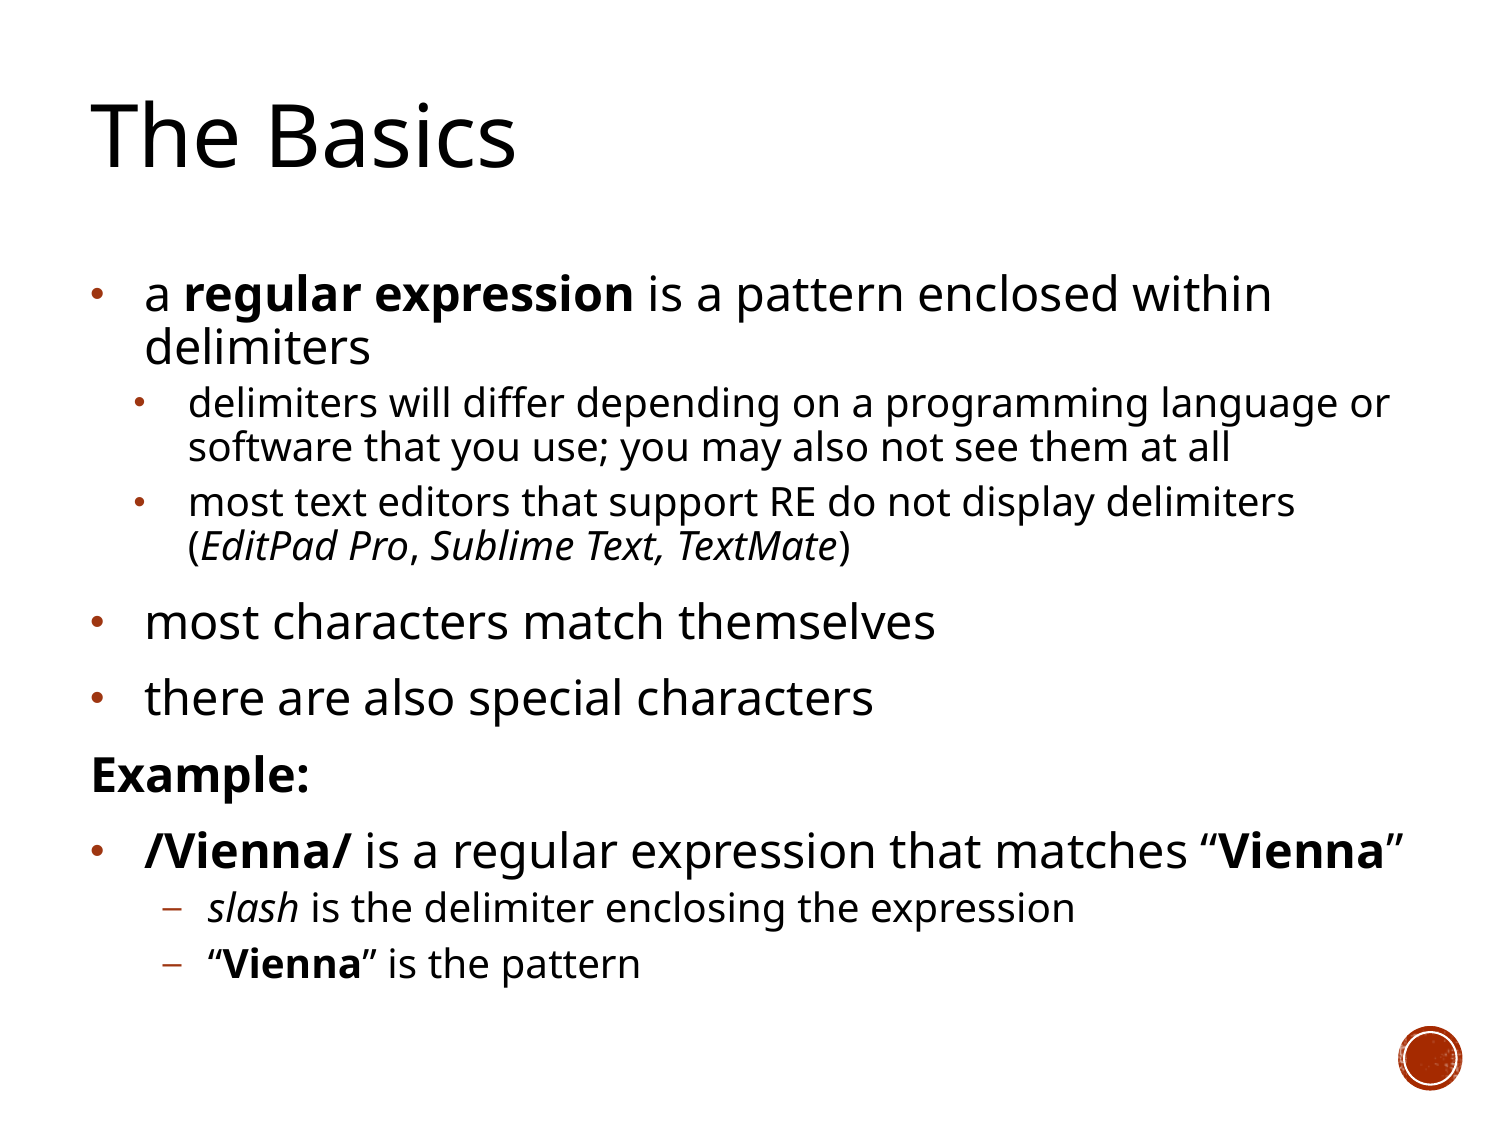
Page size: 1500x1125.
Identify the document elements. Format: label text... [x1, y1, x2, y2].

list a regular expression is a pattern enclosed within delimiters delimiters will differ depending on a programming language or software that you use; you may also not see them at all most text editors that support RE do not display delimiters (EditPad Pro, Sublime Text, TextMate) most characters match themselves there are also special characters Example: /Vienna/ is a regular expression that matches “Vienna” slash is the delimiter enclosing the expression “Vienna” is the pattern [75, 262, 1425, 1005]
title The Basics [75, 45, 1425, 233]
